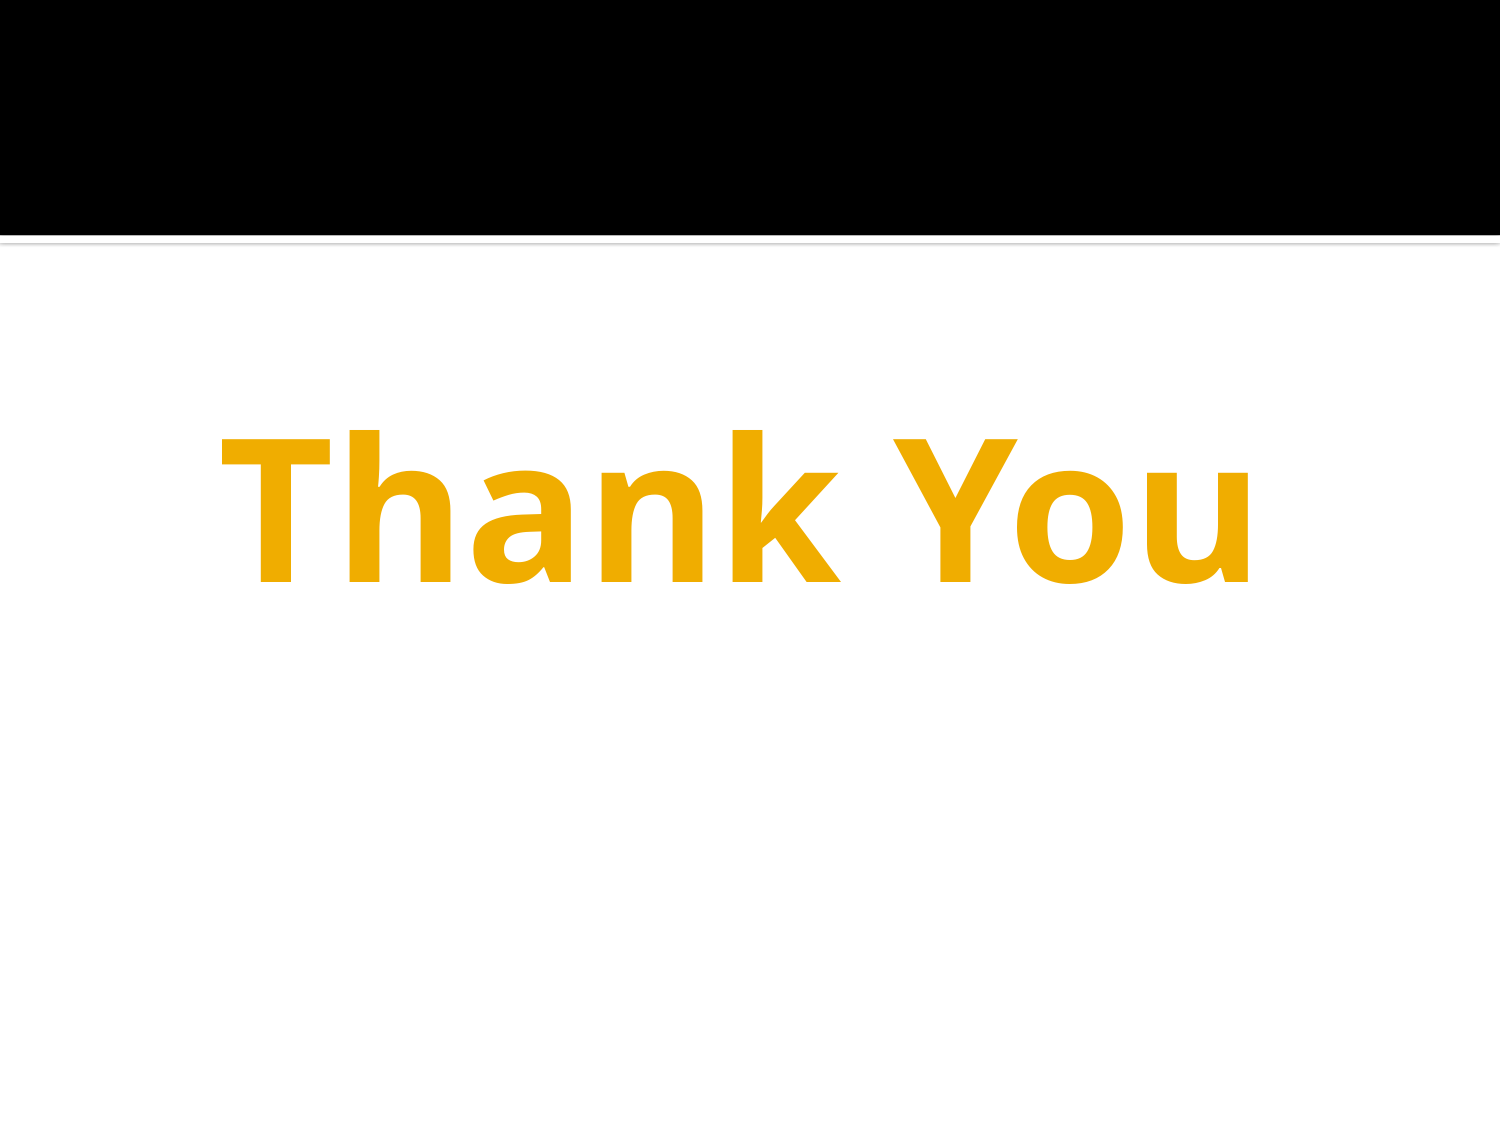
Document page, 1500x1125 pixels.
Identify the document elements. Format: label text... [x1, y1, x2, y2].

title Thank You [62, 399, 1413, 606]
